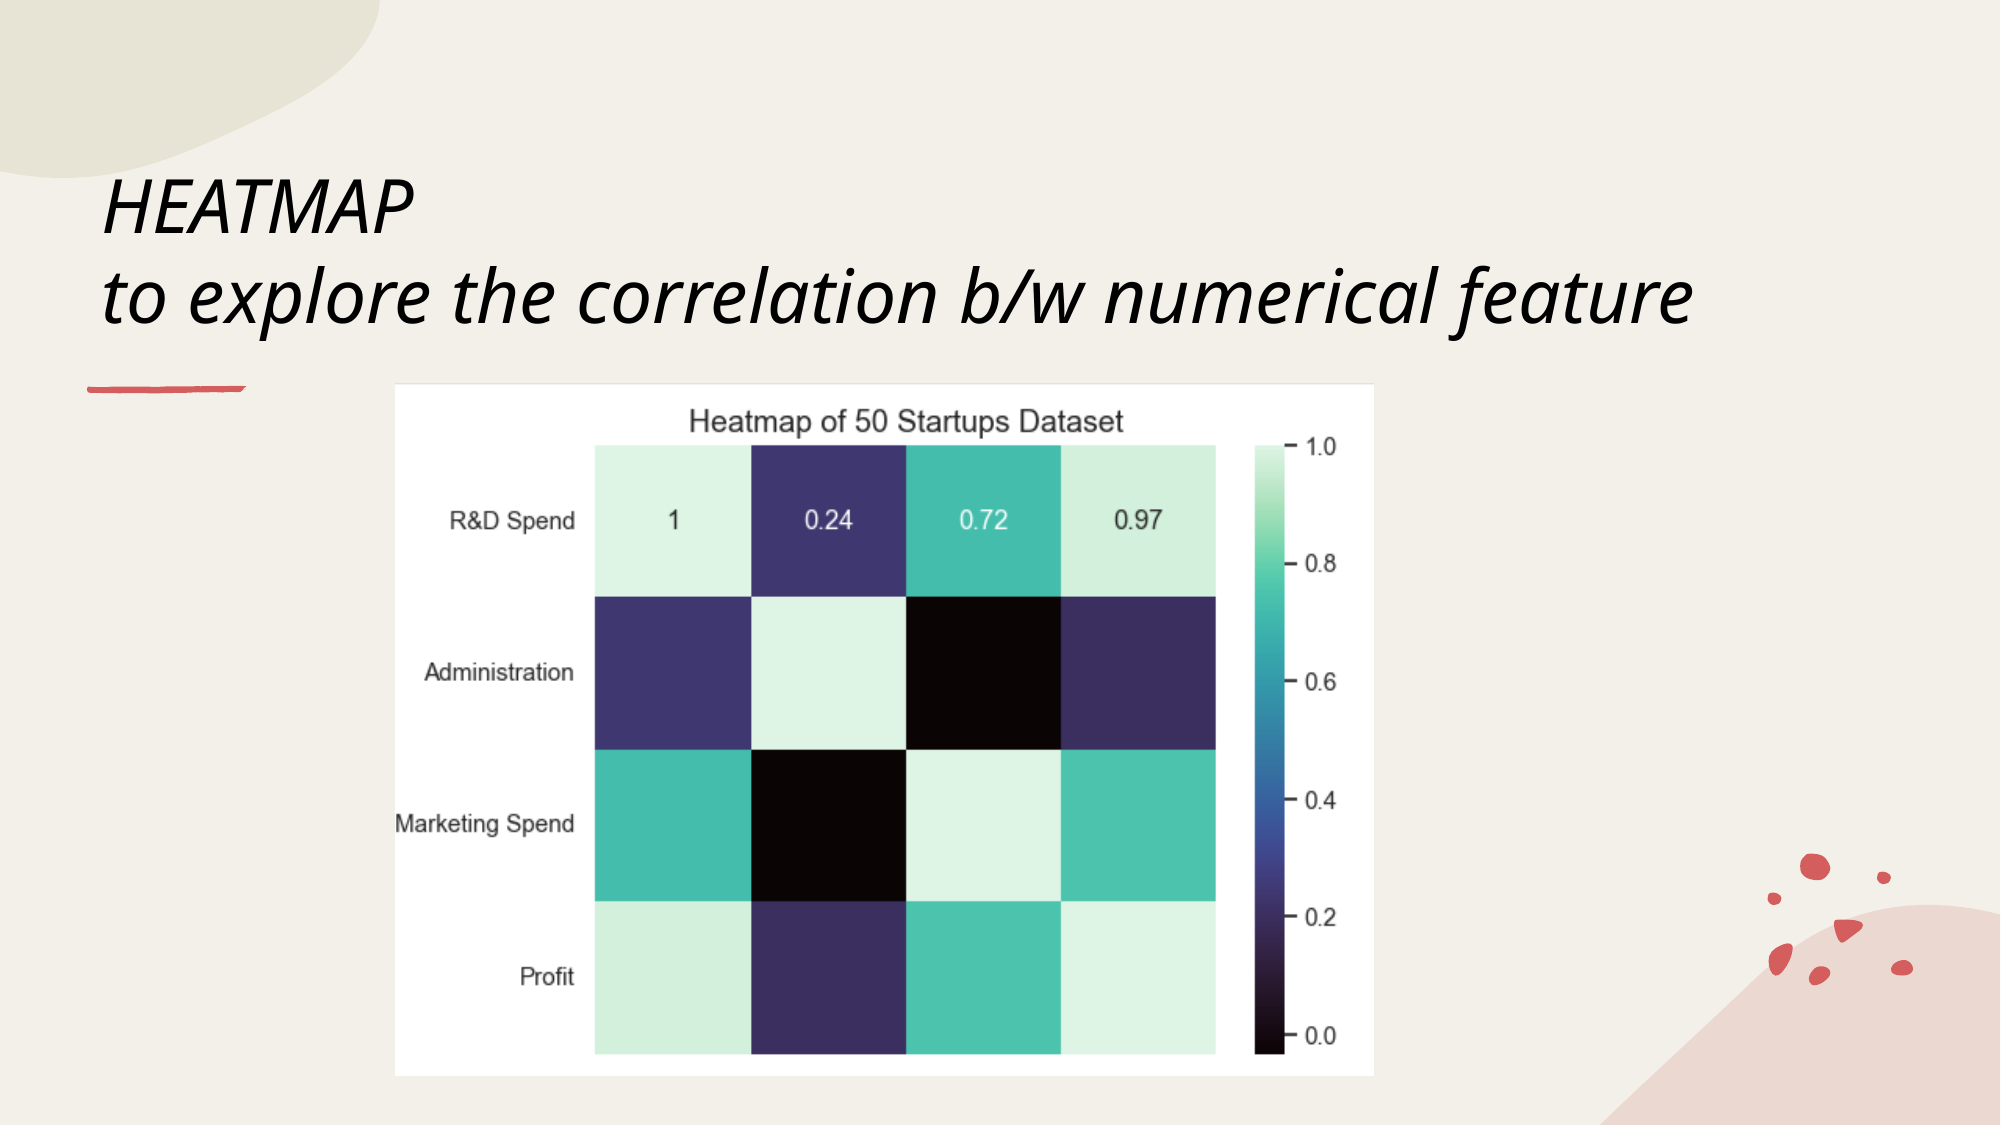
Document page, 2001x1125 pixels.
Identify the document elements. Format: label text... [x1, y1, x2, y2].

title HEATMAP to explore the correlation b/w numerical feature [86, 129, 1740, 347]
picture [395, 383, 1374, 1076]
